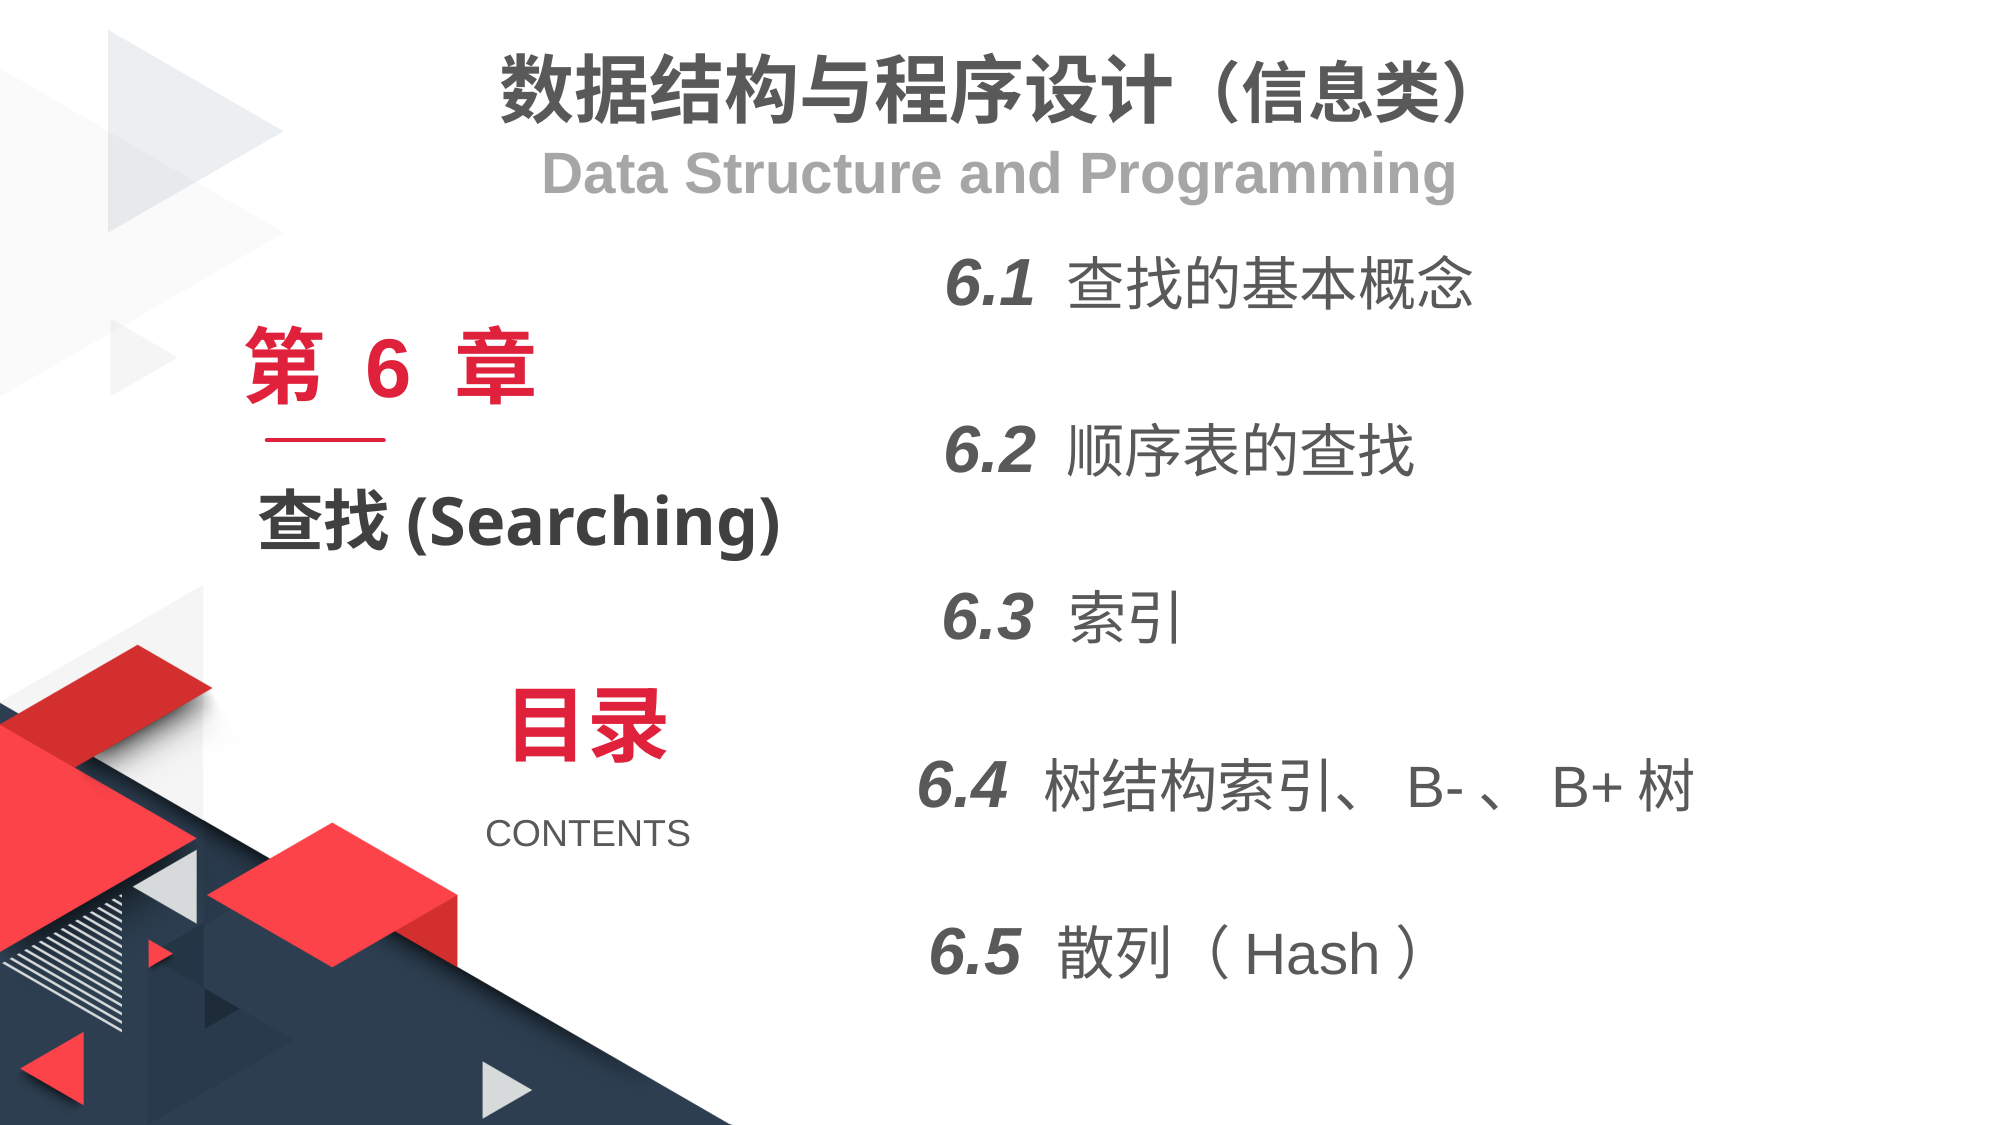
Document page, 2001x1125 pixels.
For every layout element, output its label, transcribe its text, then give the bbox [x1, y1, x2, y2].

text_box 6.4 树结构索引、B-、B+树 [901, 733, 1711, 829]
text_box 6.3 索引 [926, 566, 1200, 661]
text_box 第 6 章 [227, 306, 553, 422]
picture [0, 30, 733, 1125]
text_box 6.1 查找的基本概念 [929, 231, 1490, 327]
text_box Data Structure and Programming [479, 128, 1521, 213]
text_box 6.5 散列（Hash） [914, 900, 1468, 996]
text_box 目录 [489, 664, 687, 780]
text_box CONTENTS [470, 801, 707, 861]
text_box 6.2 顺序表的查找 [929, 398, 1431, 494]
text_box 数据结构与程序设计（信息类） [484, 35, 1524, 140]
text_box 查找(Searching) [242, 471, 797, 567]
